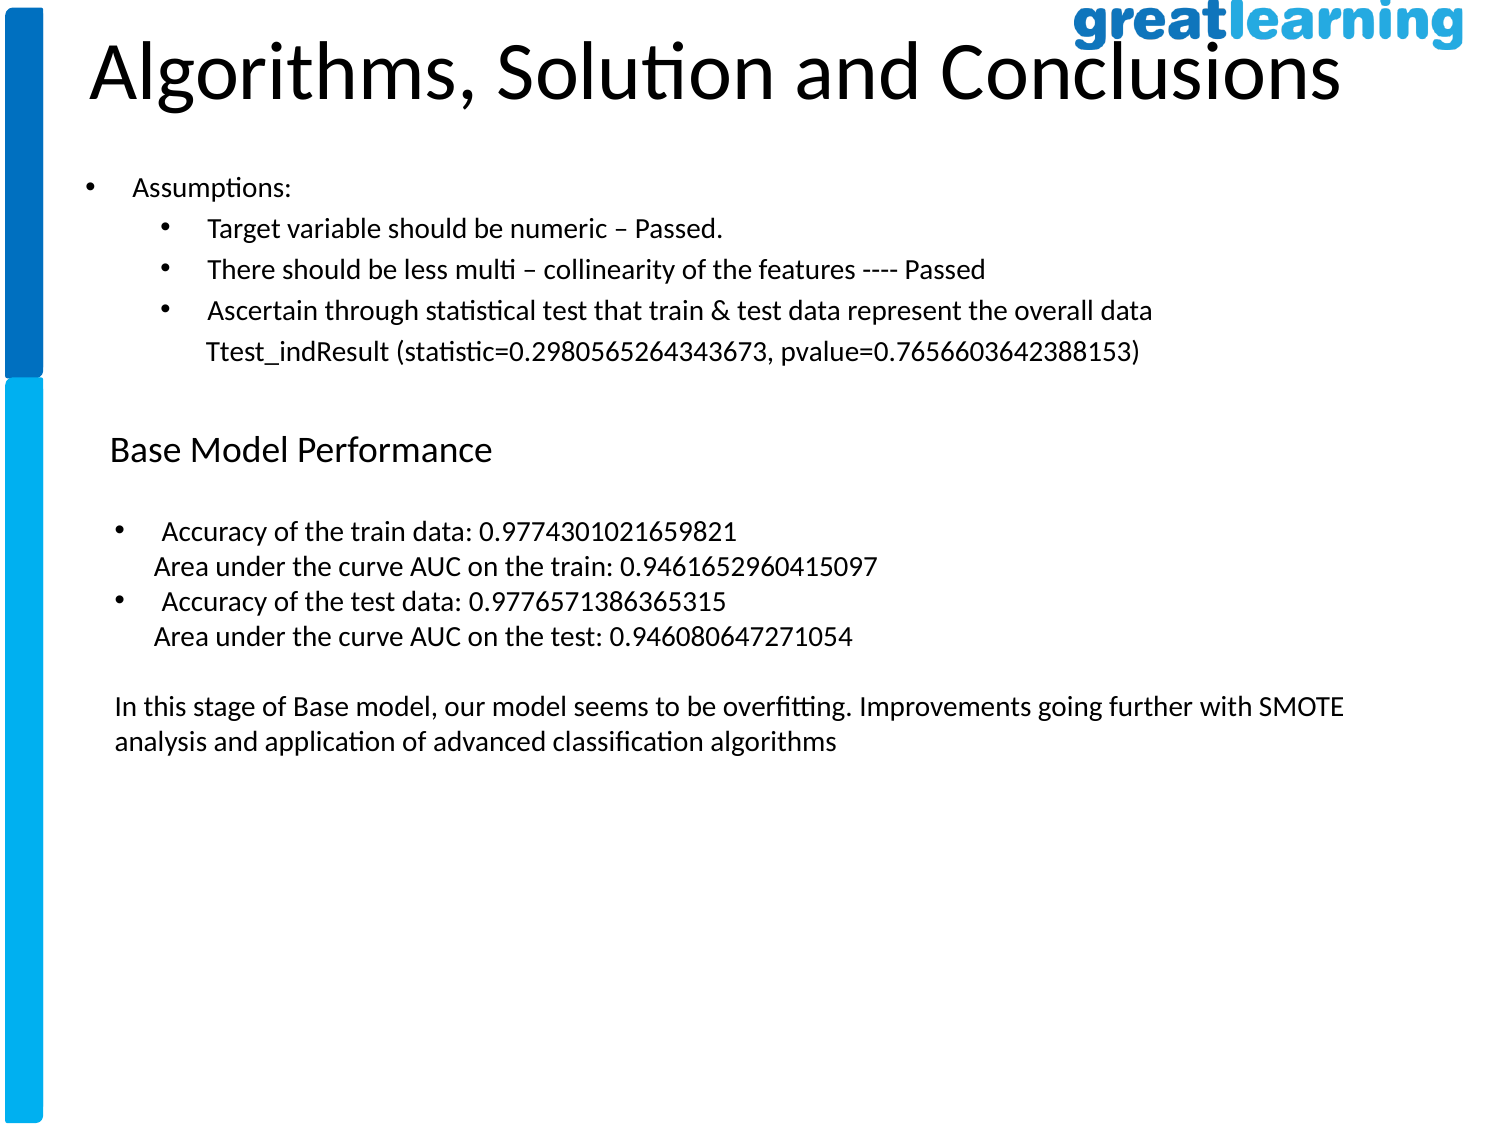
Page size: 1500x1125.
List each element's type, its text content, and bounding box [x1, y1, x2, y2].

text_box Accuracy of the train data: 0.9774301021659821 Area under the curve AUC on the train: 0.9461652960415097 Accuracy of the test data: 0.9776571386365315 Area under the curve AUC on the test: 0.946080647271054 In this stage of Base model, our model seems to be overfitting. Improvements going further with SMOTE analysis and application of advanced classification algorithms [99, 504, 1393, 765]
picture [1074, 0, 1463, 8]
text_box Base Model Performance [95, 417, 1138, 478]
text_box [5, 7, 44, 375]
text_box Assumptions: Target variable should be numeric – Passed. There should be less multi – collinearity of the features ---- Passed Ascertain through statistical test that train & test data represent the overall data Ttest_indResult (statistic=0.2980565264343673, pvalue=0.7656603642388153) [70, 160, 1463, 388]
text_box [5, 377, 44, 1114]
text_box Algorithms, Solution and Conclusions [74, 8, 1475, 124]
